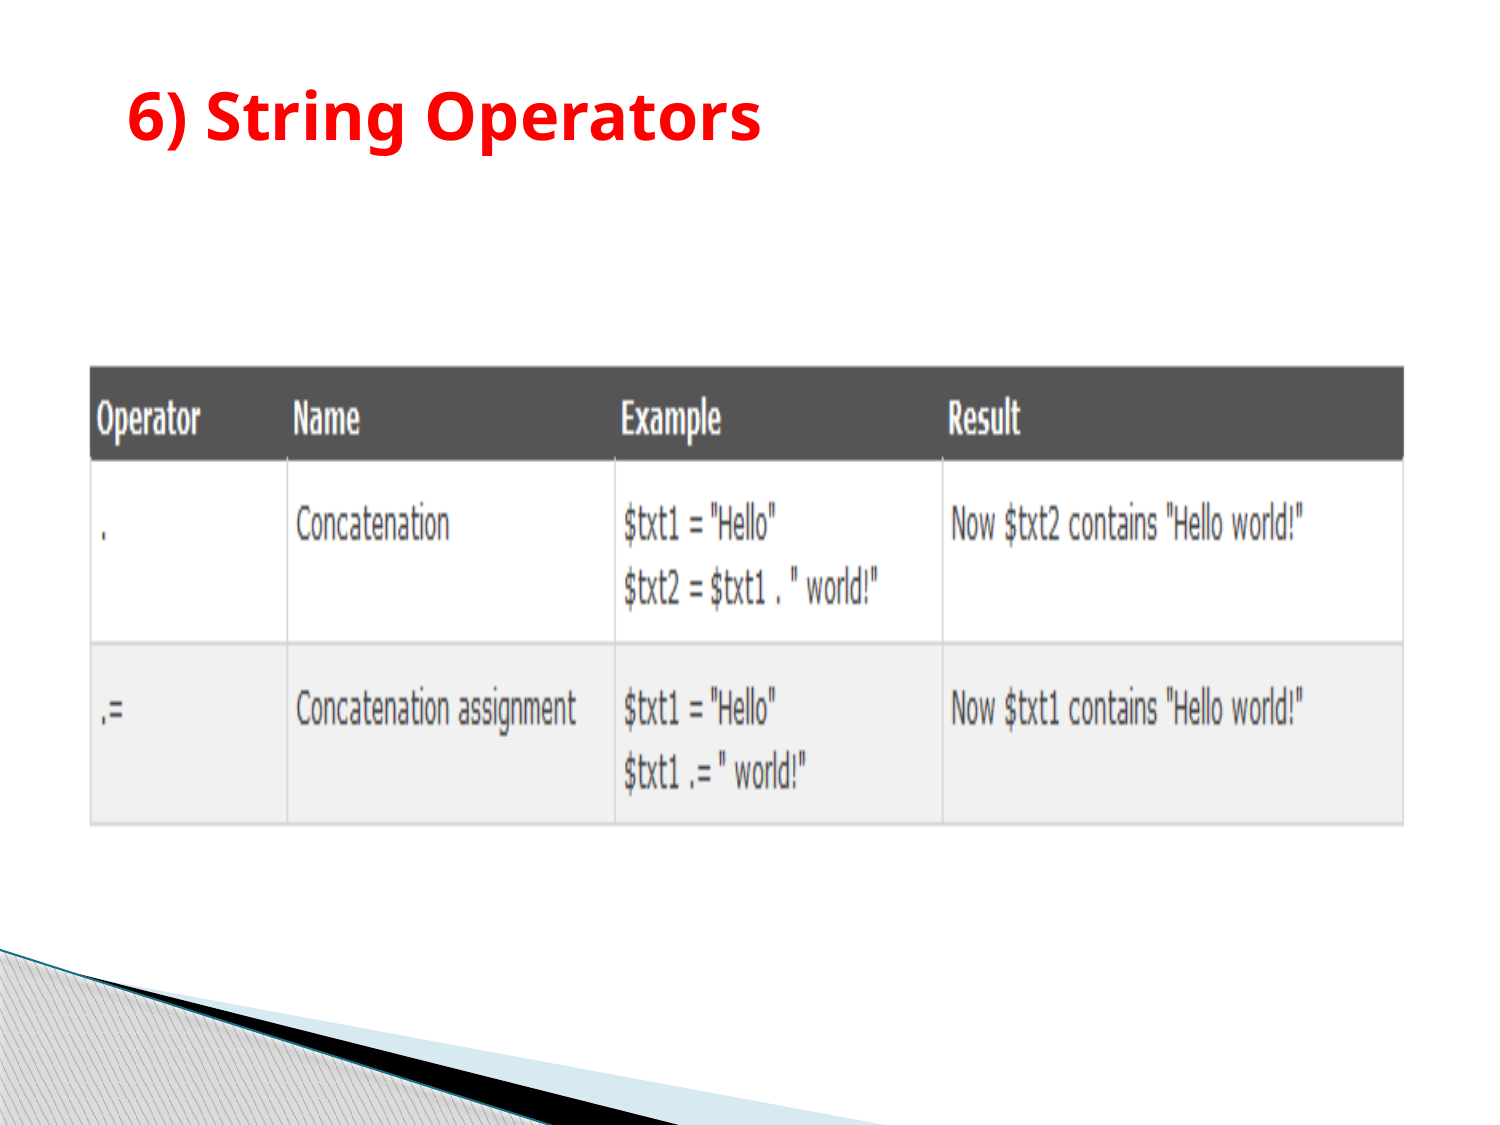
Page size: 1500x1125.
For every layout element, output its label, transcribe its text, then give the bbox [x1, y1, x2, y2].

picture [87, 349, 1409, 851]
title 6) String Operators [112, 62, 1388, 175]
